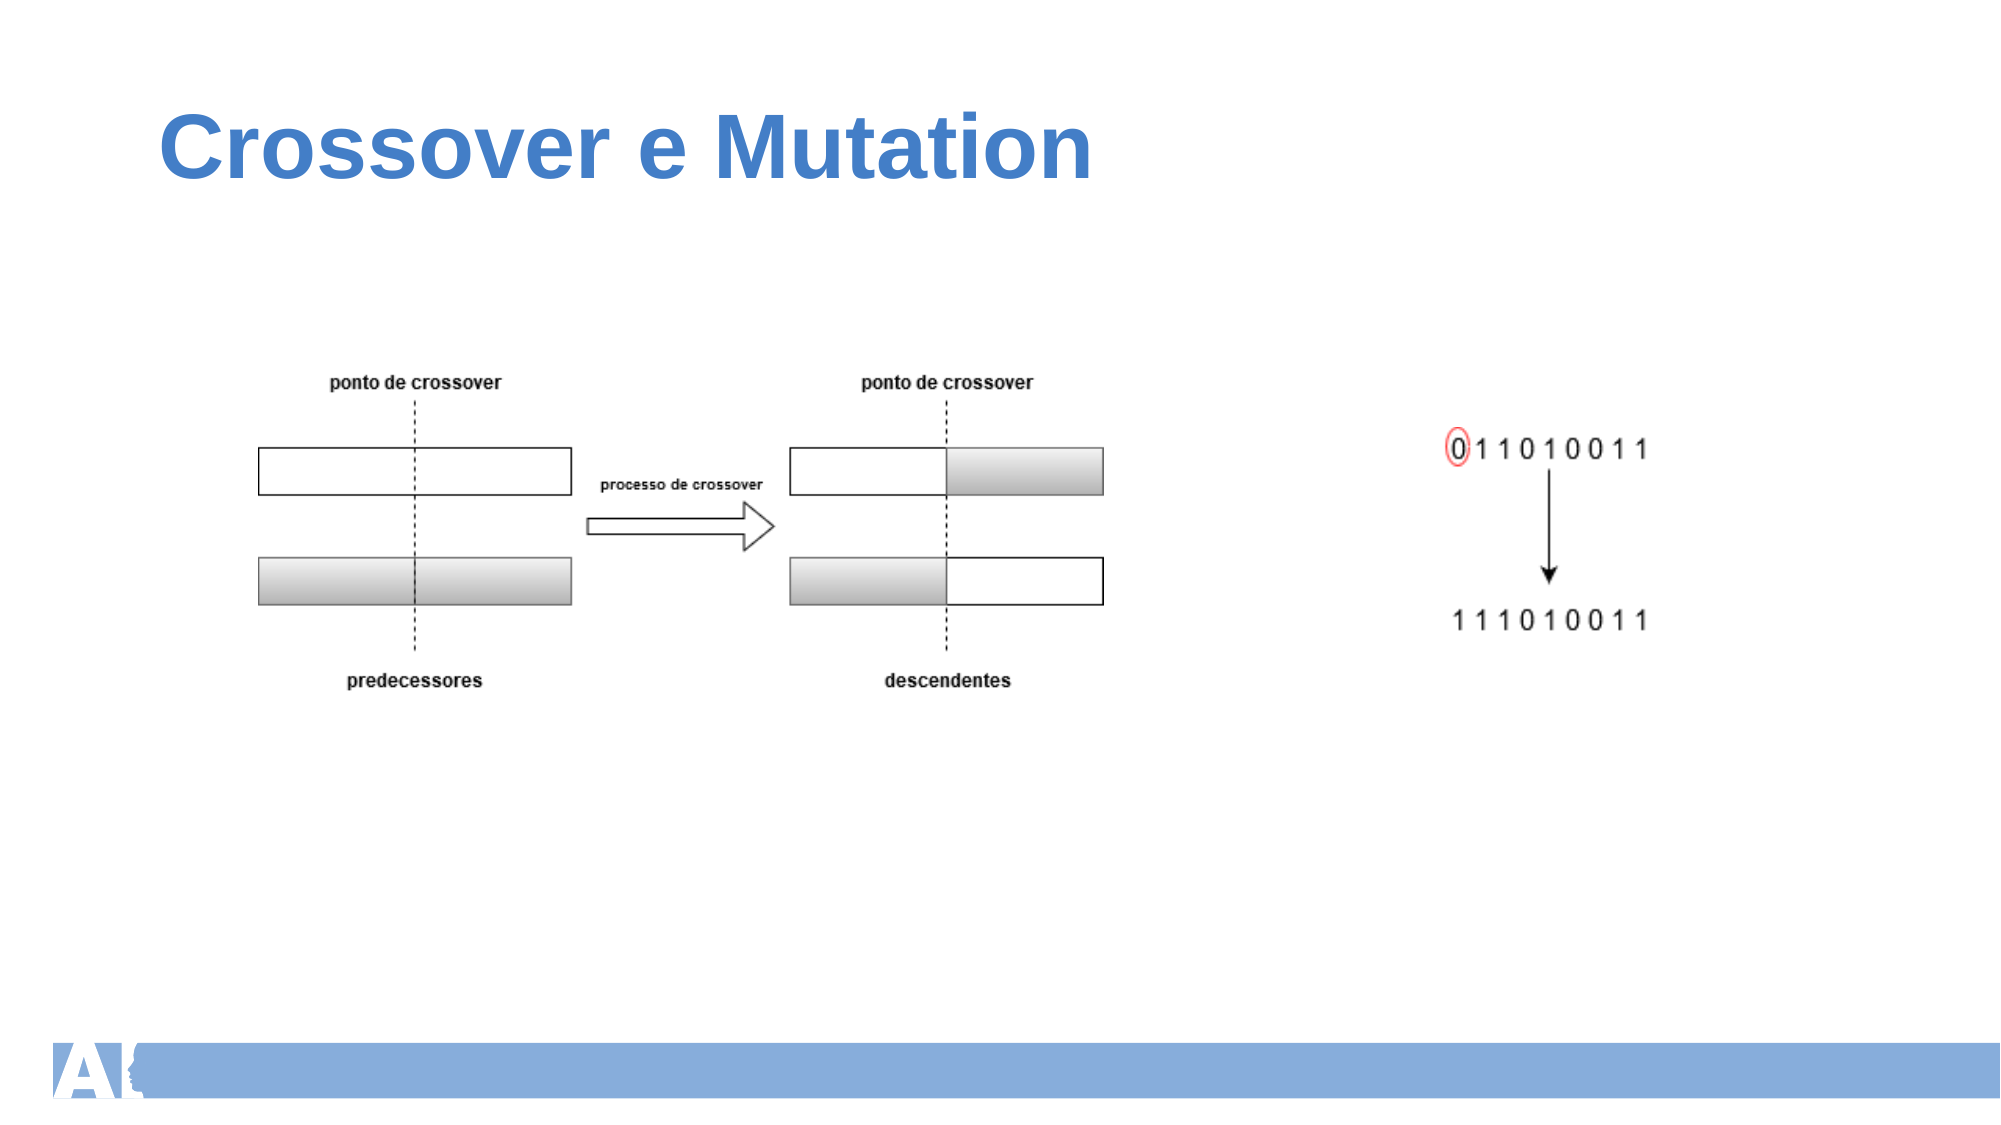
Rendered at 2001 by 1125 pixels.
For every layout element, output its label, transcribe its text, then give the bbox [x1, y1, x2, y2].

picture [1423, 427, 1676, 643]
picture [258, 369, 1104, 700]
text_box Crossover e Mutation [143, 79, 1376, 204]
